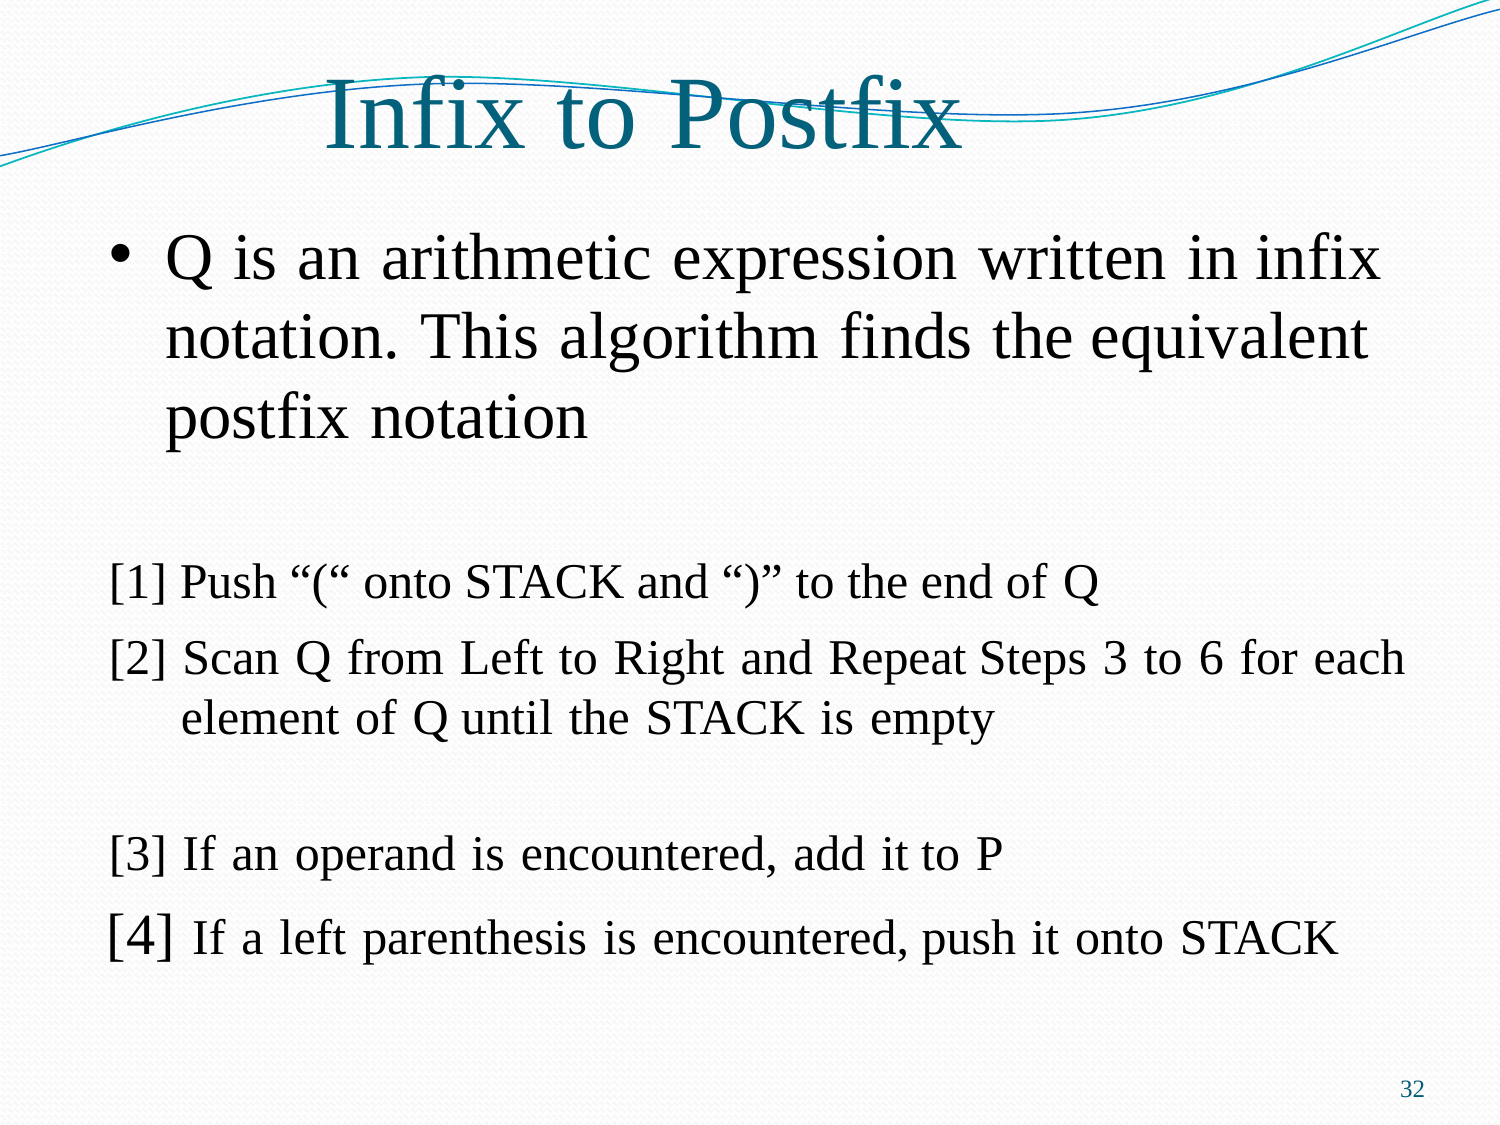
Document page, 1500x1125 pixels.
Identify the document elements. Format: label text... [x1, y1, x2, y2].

title Infix to Postfix [87, 0, 1438, 169]
text_box Q is an arithmetic expression written in infix notation. This algorithm finds the equivalent postfix notation [1] Push “(“ onto STACK and “)” to the end of Q [2] Scan Q from Left to Right and Repeat Steps 3 to 6 for each element of Q until the STACK is empty [3] If an operand is encountered, add it to P [4] If a left parenthesis is encountered, push it onto STACK [106, 212, 1419, 1053]
slide_number 32 [1299, 450, 1425, 1103]
